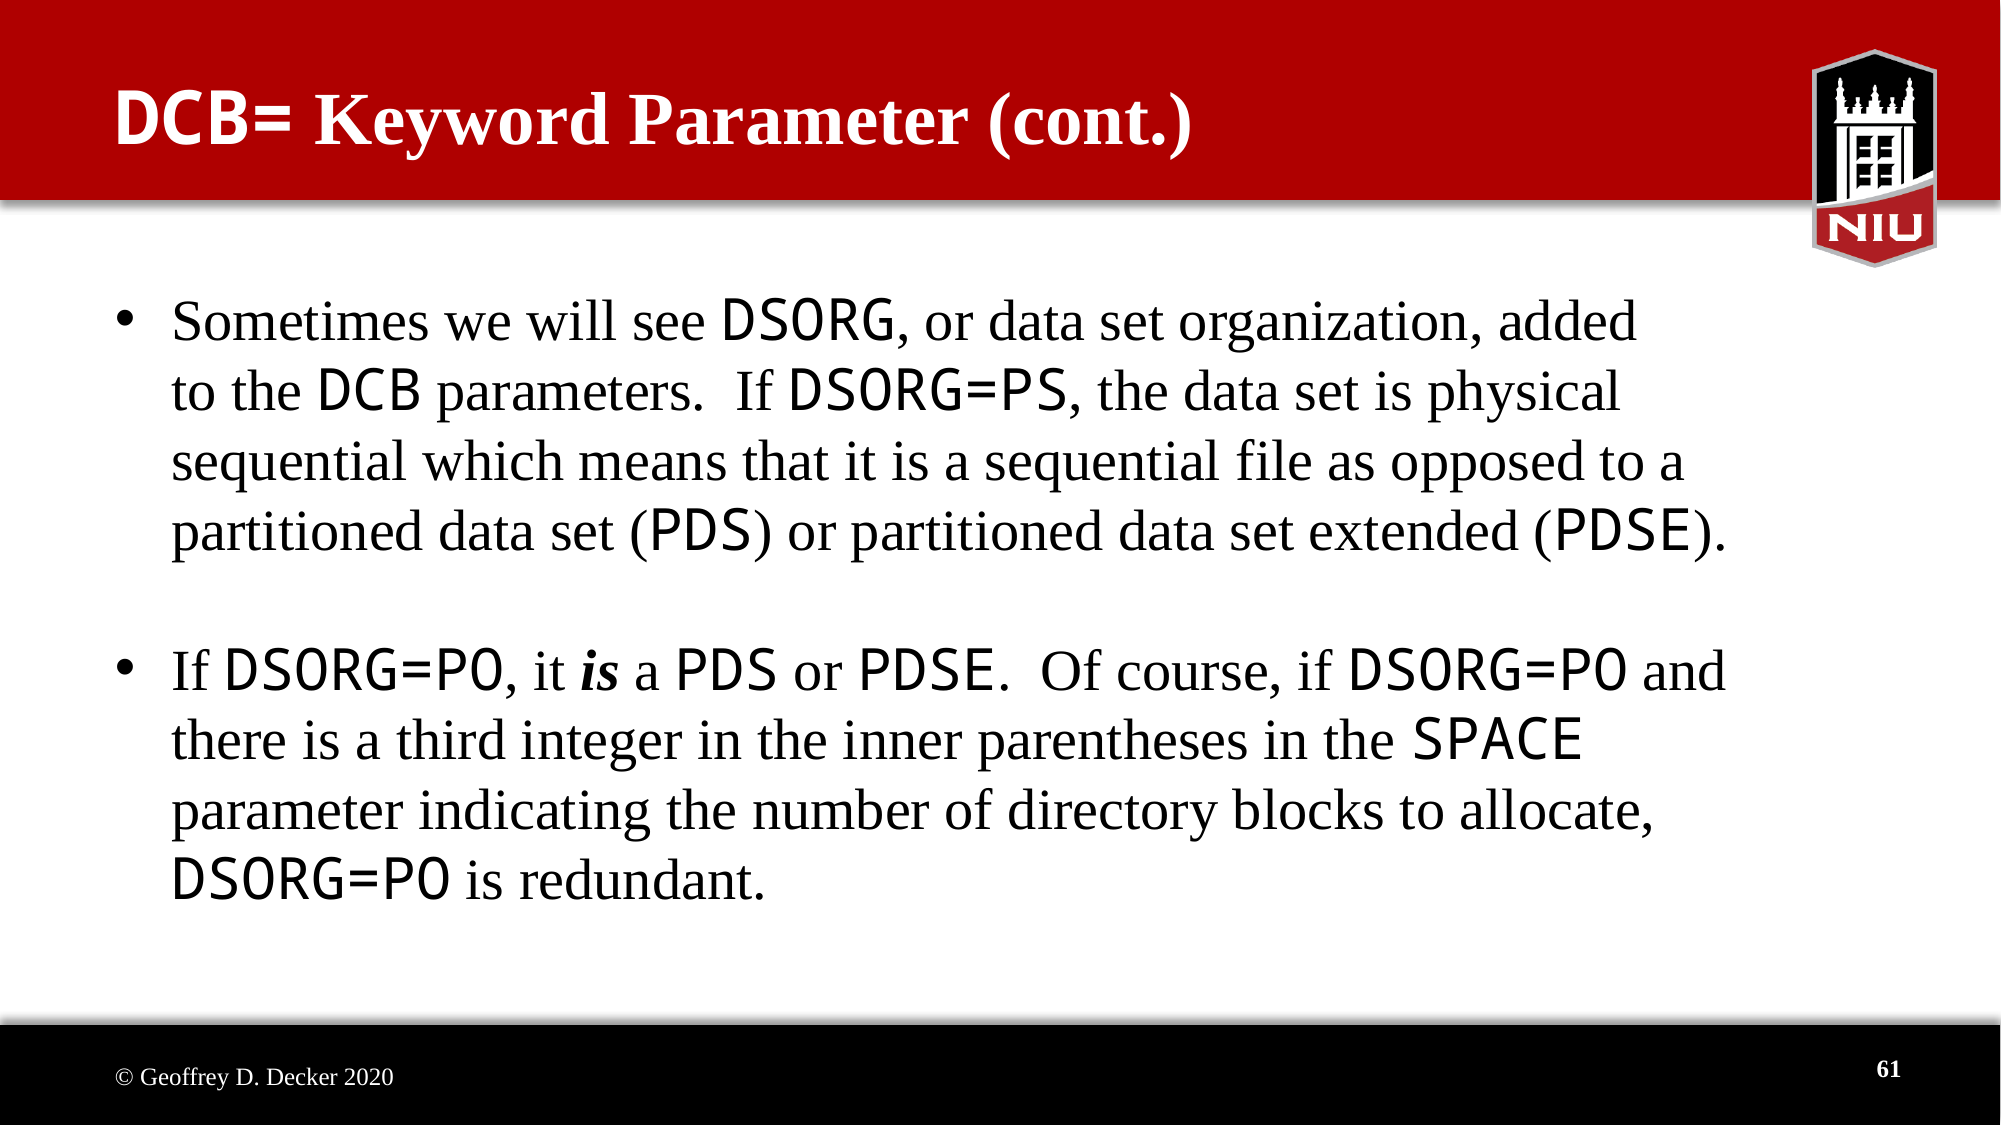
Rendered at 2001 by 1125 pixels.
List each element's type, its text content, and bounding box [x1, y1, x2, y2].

title DCB= Keyword Parameter (cont.) [100, 27, 1751, 203]
picture [1812, 49, 1937, 268]
list Sometimes we will see DSORG, or data set organization, added to the DCB parameters. If DSORG=PS, the data set is physical sequential which means that it is a sequential file as opposed to a partitioned data set (PDS) or partitioned data set extended (PDSE). If DSORG=PO, it is a PDS or PDSE. Of course, if DSORG=PO and there is a third integer in the inner parentheses in the SPACE parameter indicating the number of directory blocks to allocate, DSORG=PO is redundant. [99, 275, 1800, 955]
footer © Geoffrey D. Decker 2020 [99, 1045, 734, 1105]
slide_number 61 [1616, 1037, 1917, 1098]
